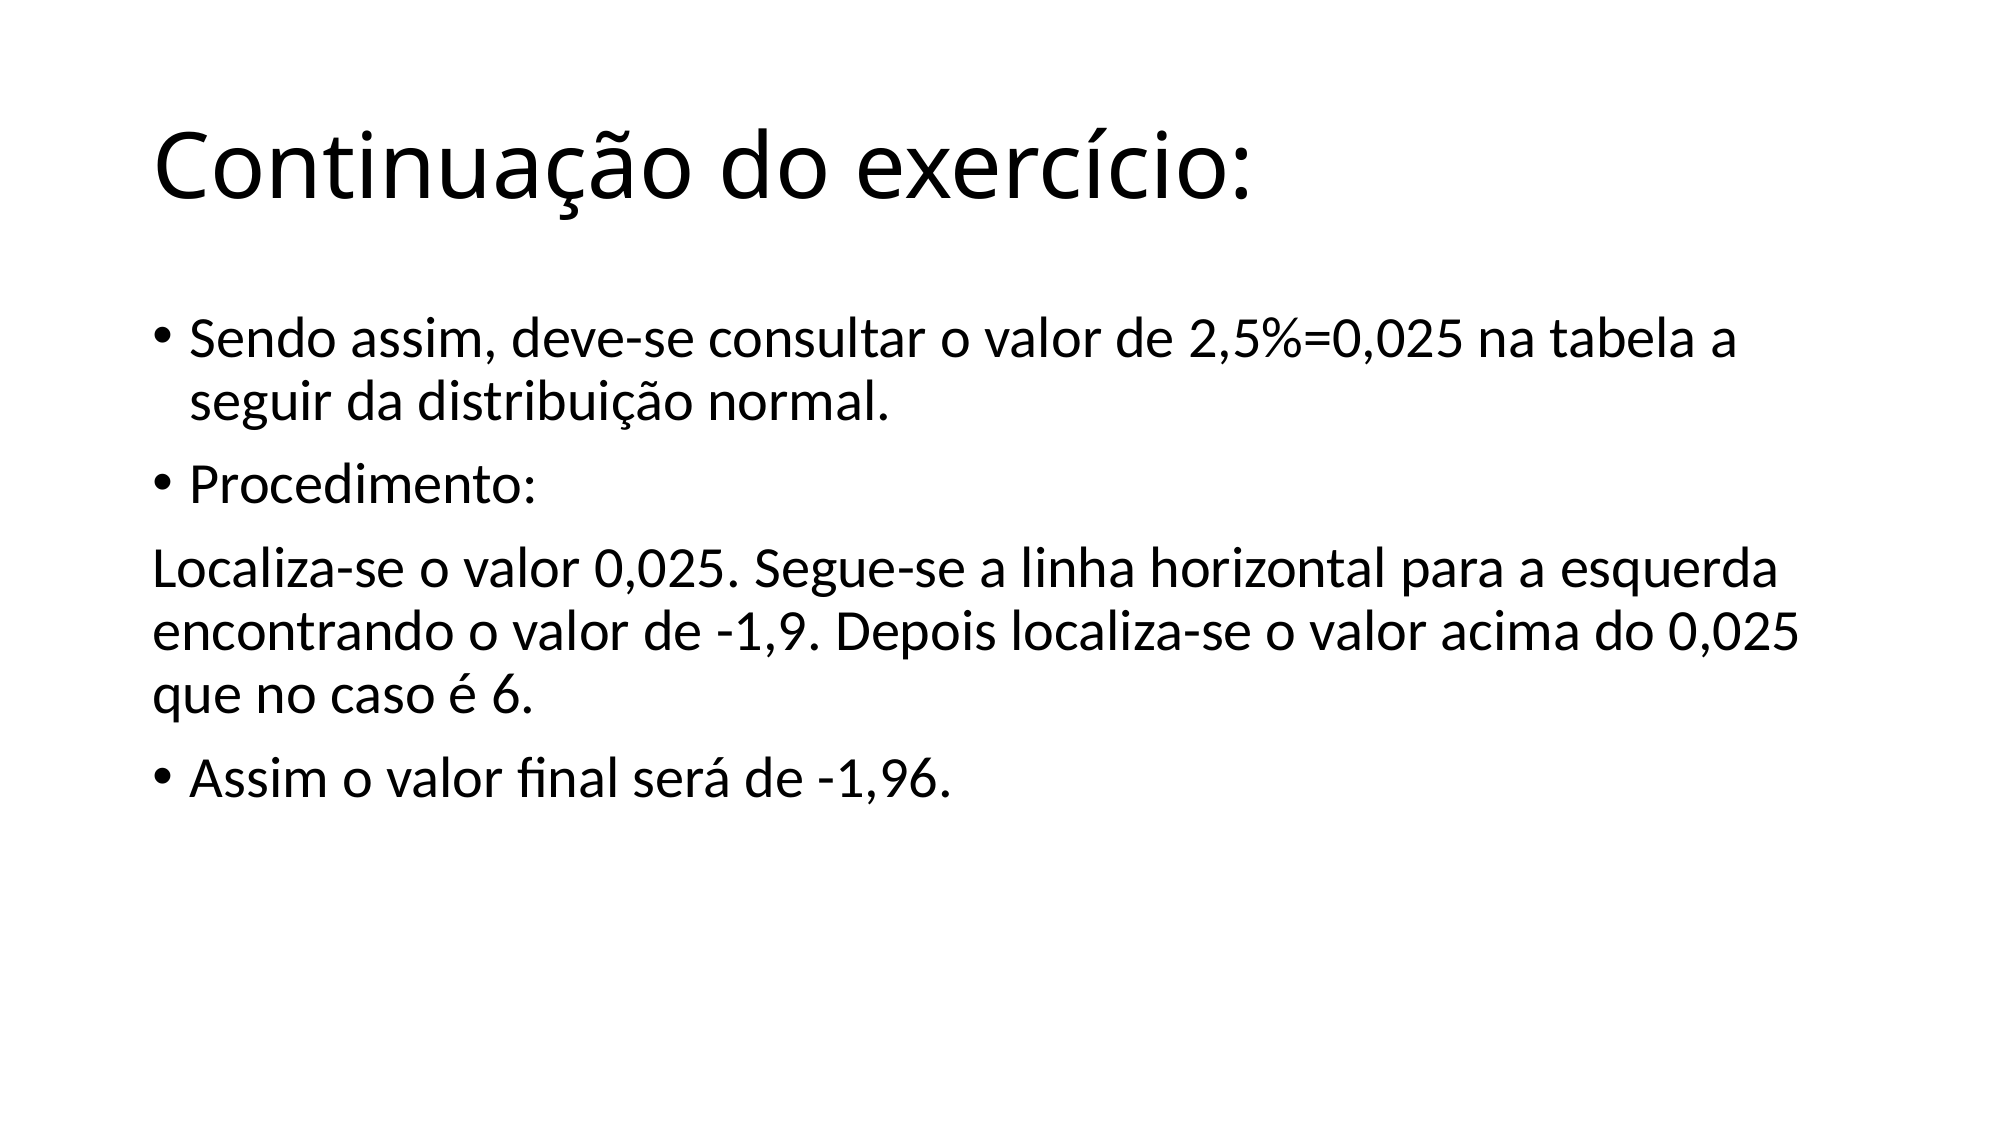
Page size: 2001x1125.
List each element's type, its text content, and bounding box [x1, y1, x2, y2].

list Sendo assim, deve-se consultar o valor de 2,5%=0,025 na tabela a seguir da distribuição normal. Procedimento: Localiza-se o valor 0,025. Segue-se a linha horizontal para a esquerda encontrando o valor de -1,9. Depois localiza-se o valor acima do 0,025 que no caso é 6. Assim o valor final será de -1,96. [137, 299, 1863, 1014]
title Continuação do exercício: [137, 59, 1863, 278]
